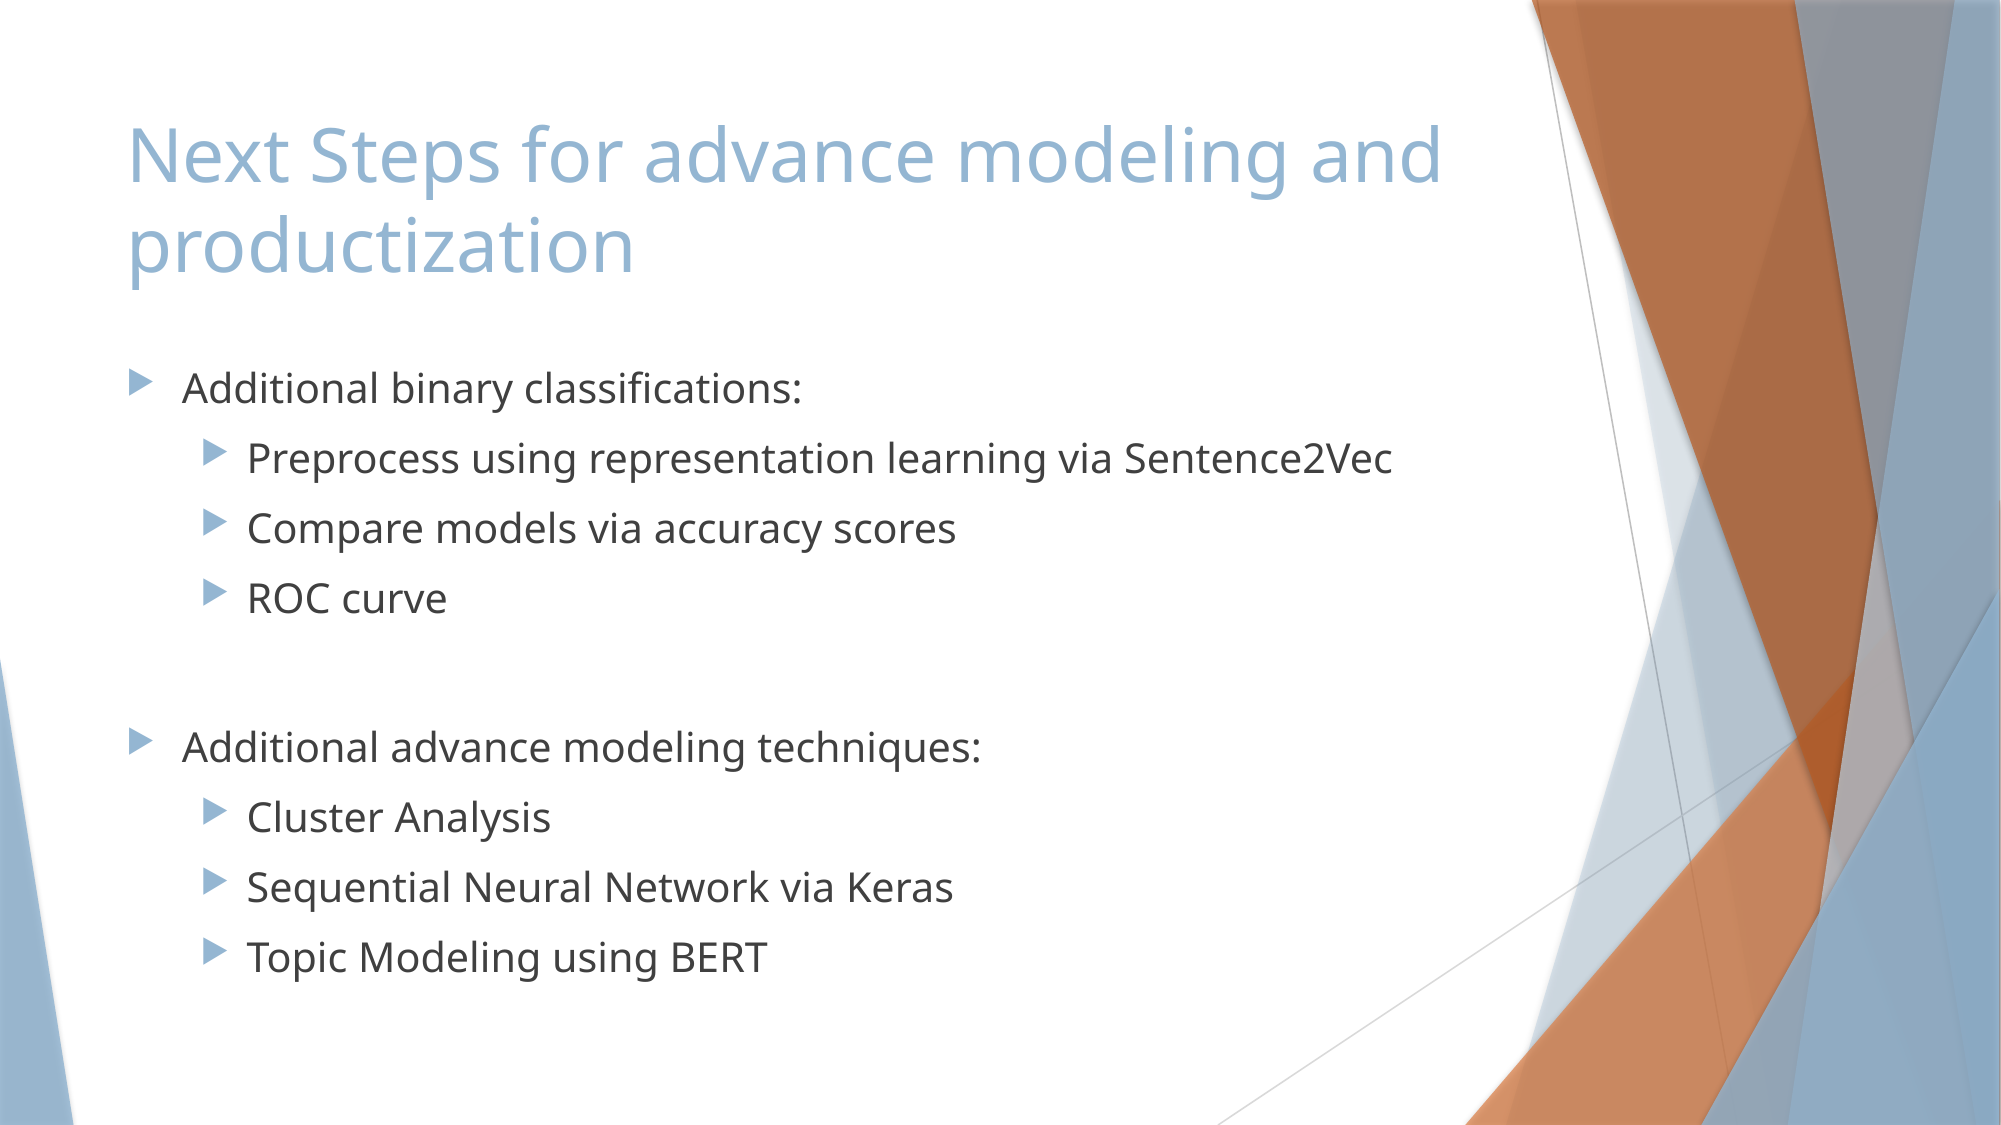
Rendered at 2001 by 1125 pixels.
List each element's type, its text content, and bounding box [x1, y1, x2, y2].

title Next Steps for advance modeling and productization [111, 99, 1522, 317]
list Additional binary classifications: Preprocess using representation learning via Sentence2Vec Compare models via accuracy scores ROC curve Additional advance modeling techniques: Cluster Analysis Sequential Neural Network via Keras Topic Modeling using BERT [111, 354, 1522, 992]
